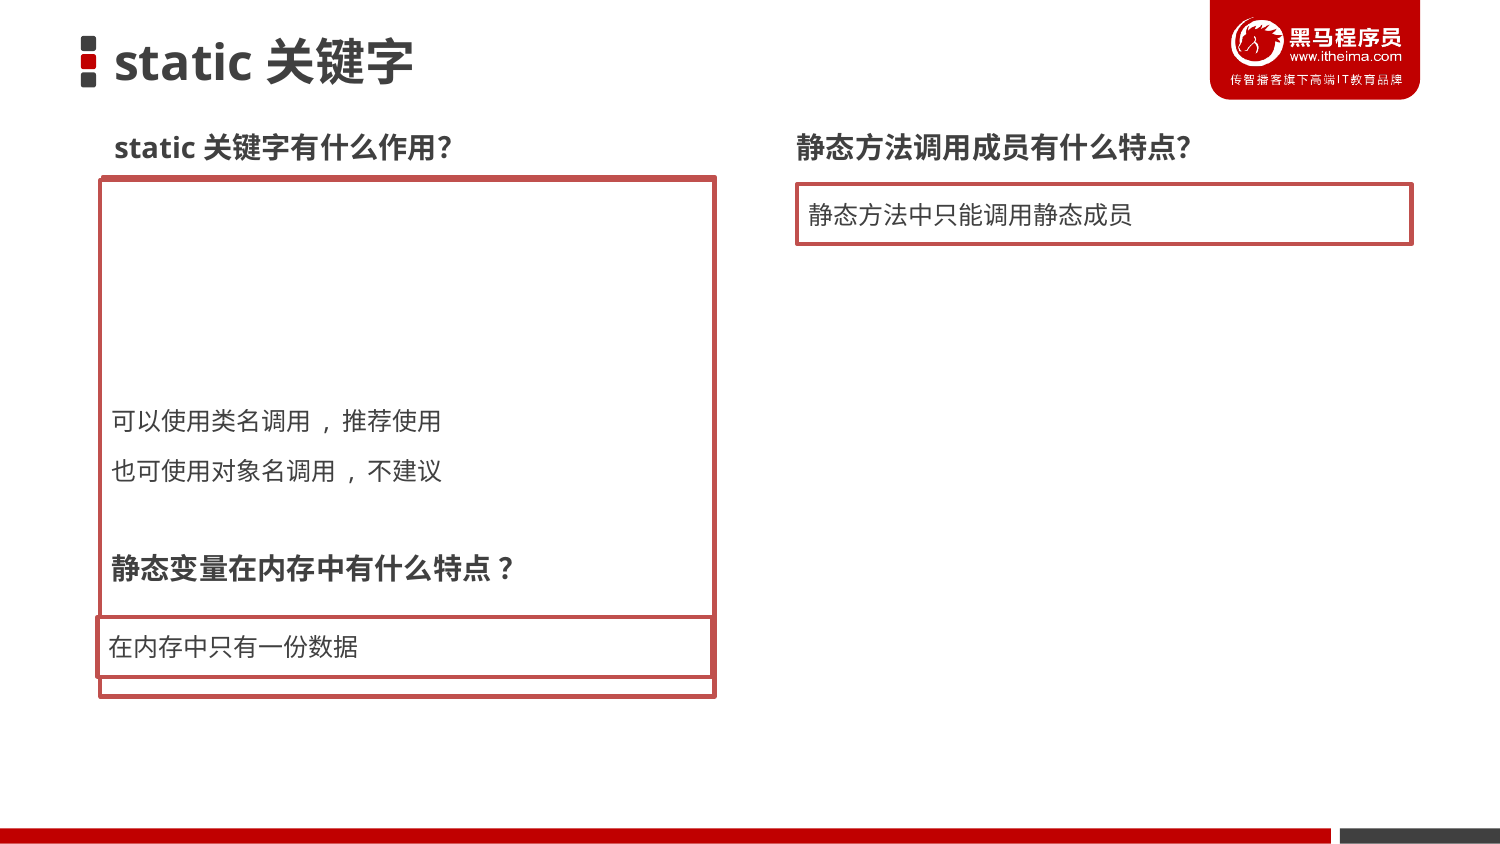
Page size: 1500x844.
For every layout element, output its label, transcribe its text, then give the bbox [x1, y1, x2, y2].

text_box 静态方法调用成员有什么特点？ [785, 114, 1397, 179]
list 可以使用类名调用 , 推荐使用 也可使用对象名调用 , 不建议 [98, 178, 717, 699]
picture [1212, 8, 1421, 94]
text_box 静态方法中只能调用静态成员 [795, 182, 1414, 246]
title static关键字 [103, 29, 1183, 93]
list static关键字有什么作用？ [103, 114, 715, 175]
text_box 在内存中只有一份数据 [95, 615, 714, 679]
text_box 静态变量在内存中有什么特点 ？ [100, 535, 712, 600]
